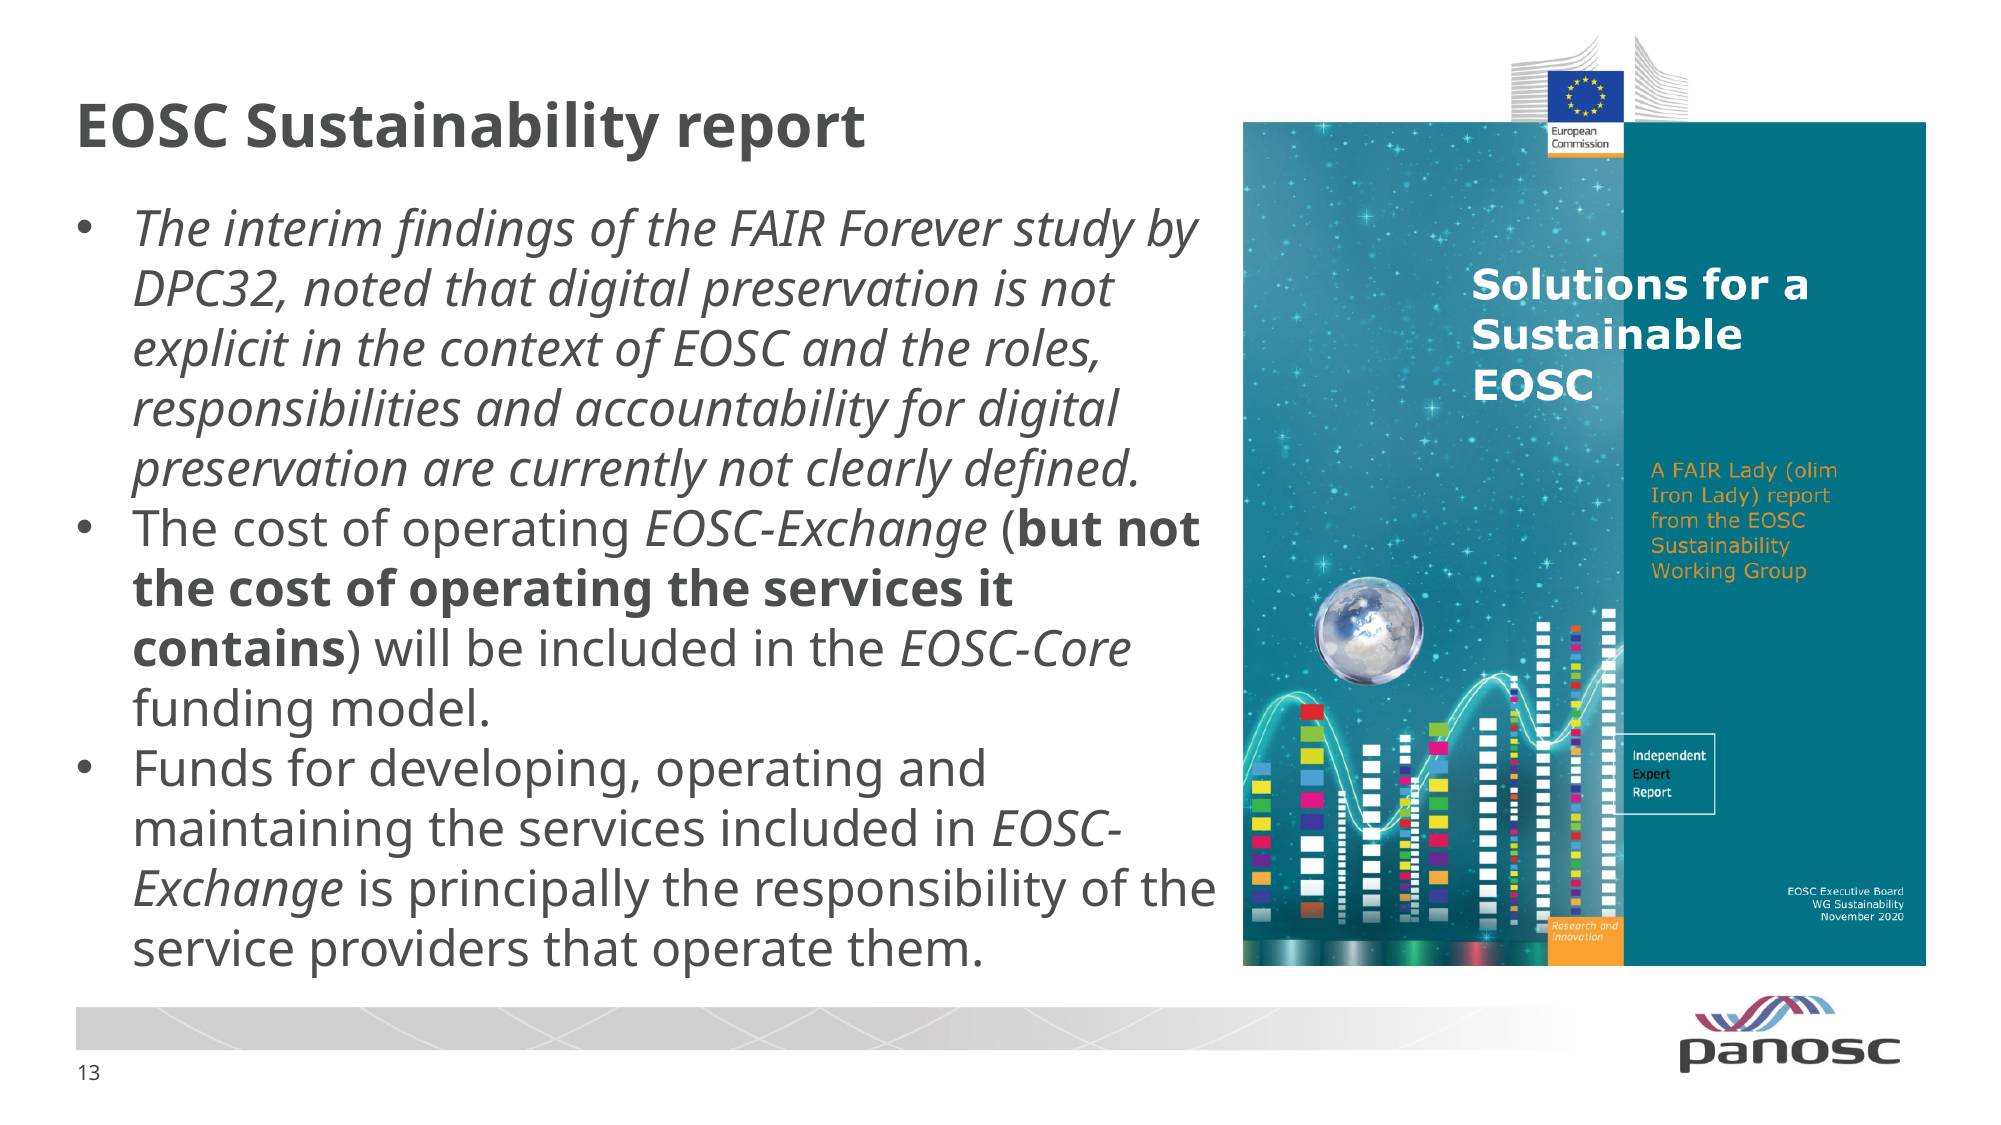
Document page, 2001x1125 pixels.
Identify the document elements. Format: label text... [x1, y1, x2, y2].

picture [1, 0, 1999, 1125]
title EOSC Sustainability report [75, 86, 1238, 160]
list The interim findings of the FAIR Forever study by DPC32, noted that digital preservation is not explicit in the context of EOSC and the roles, responsibilities and accountability for digital preservation are currently not clearly defined. The cost of operating EOSC-Exchange (but not the cost of operating the services it contains) will be included in the EOSC-Core funding model. Funds for developing, operating and maintaining the services included in EOSC-Exchange is principally the responsibility of the service providers that operate them. [75, 195, 1225, 1105]
